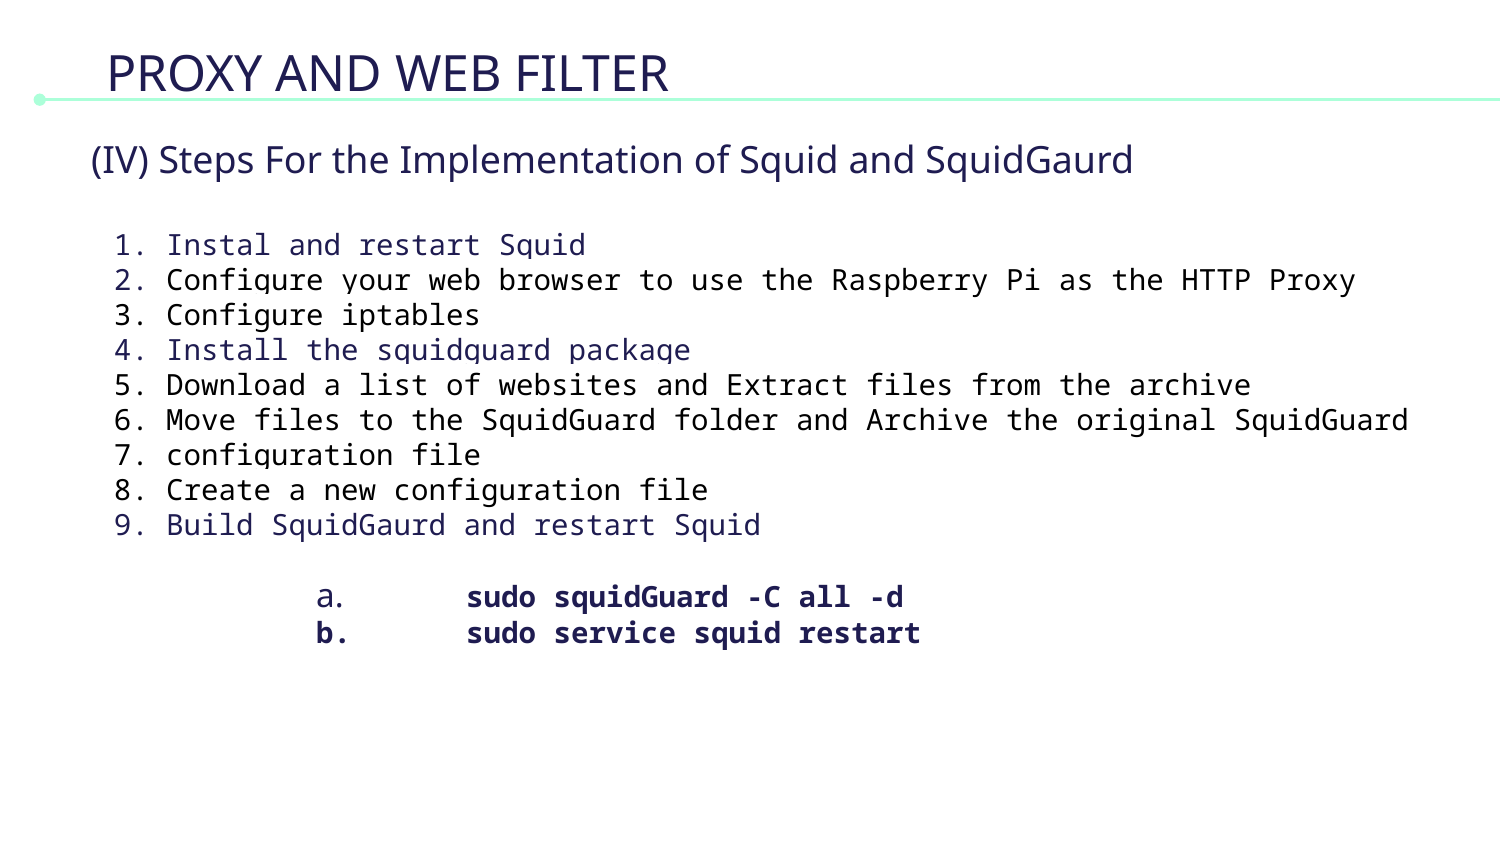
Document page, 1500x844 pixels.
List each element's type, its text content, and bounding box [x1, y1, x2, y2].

text_box PROXY AND WEB FILTER [51, 26, 1286, 131]
list (IV) Steps For the Implementation of Squid and SquidGaurd Instal and restart Squid Configure your web browser to use the Raspberry Pi as the HTTP Proxy Configure iptables Install the squidguard package Download a list of websites and Extract files from the archive Move files to the SquidGuard folder and Archive the original SquidGuard configuration file Create a new configuration file Build SquidGaurd and restart Squid a. sudo squidGuard -C all -d b. sudo service squid restart [76, 121, 1500, 788]
